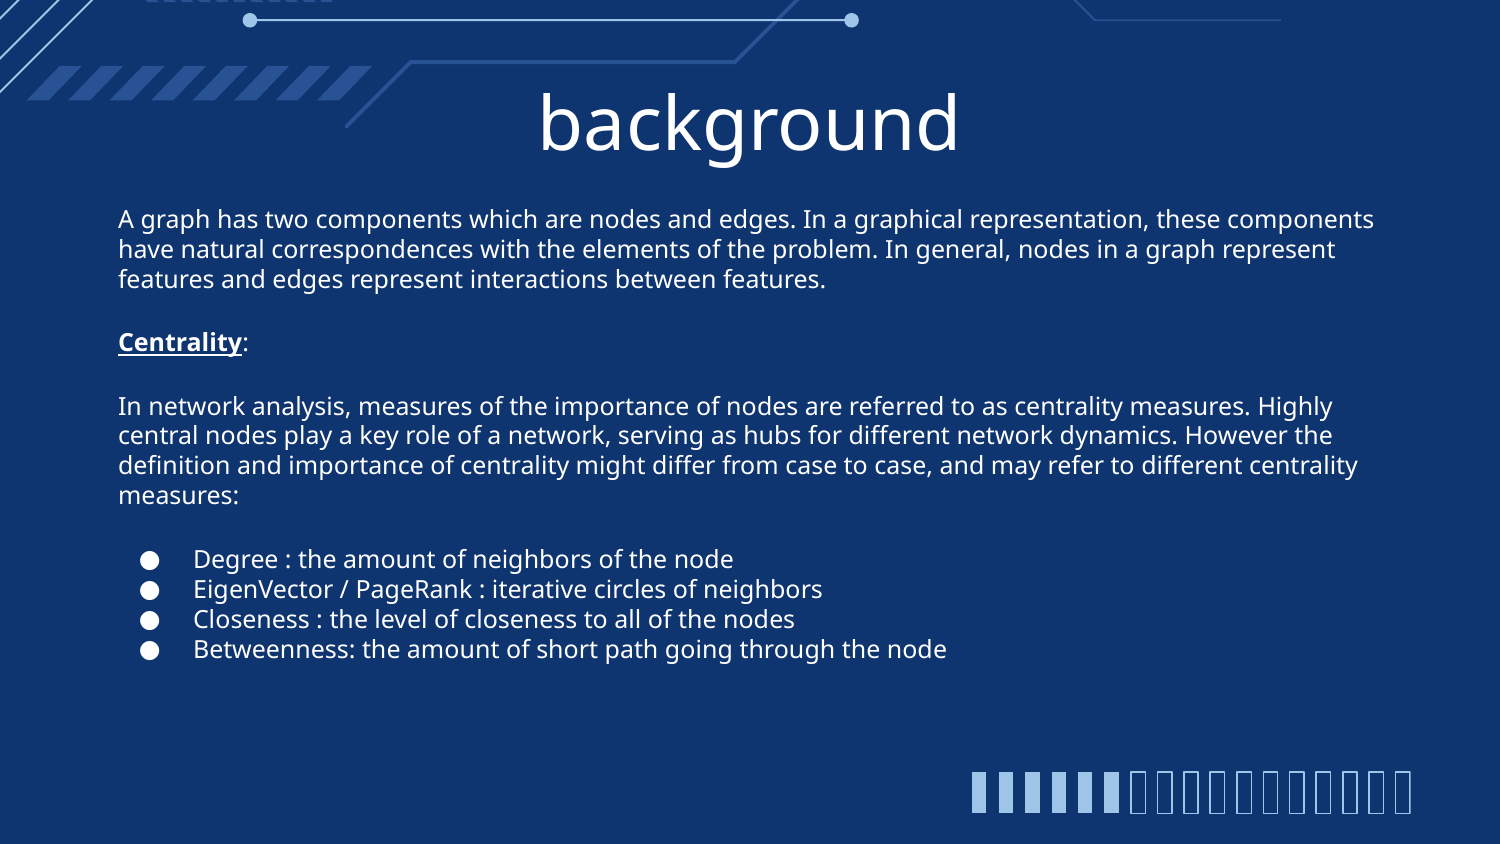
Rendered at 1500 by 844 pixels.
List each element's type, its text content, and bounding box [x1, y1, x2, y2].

title background [118, 75, 1382, 156]
list A graph has two components which are nodes and edges. In a graphical representation, these components have natural correspondences with the elements of the problem. In general, nodes in a graph represent features and edges represent interactions between features. Centrality: In network analysis, measures of the importance of nodes are referred to as centrality measures. Highly central nodes play a key role of a network, serving as hubs for different network dynamics. However the definition and importance of centrality might differ from case to case, and may refer to different centrality measures: Degree : the amount of neighbors of the node EigenVector / PageRank : iterative circles of neighbors Closeness : the level of closeness to all of the nodes Betweenness: the amount of short path going through the node [118, 203, 1382, 750]
